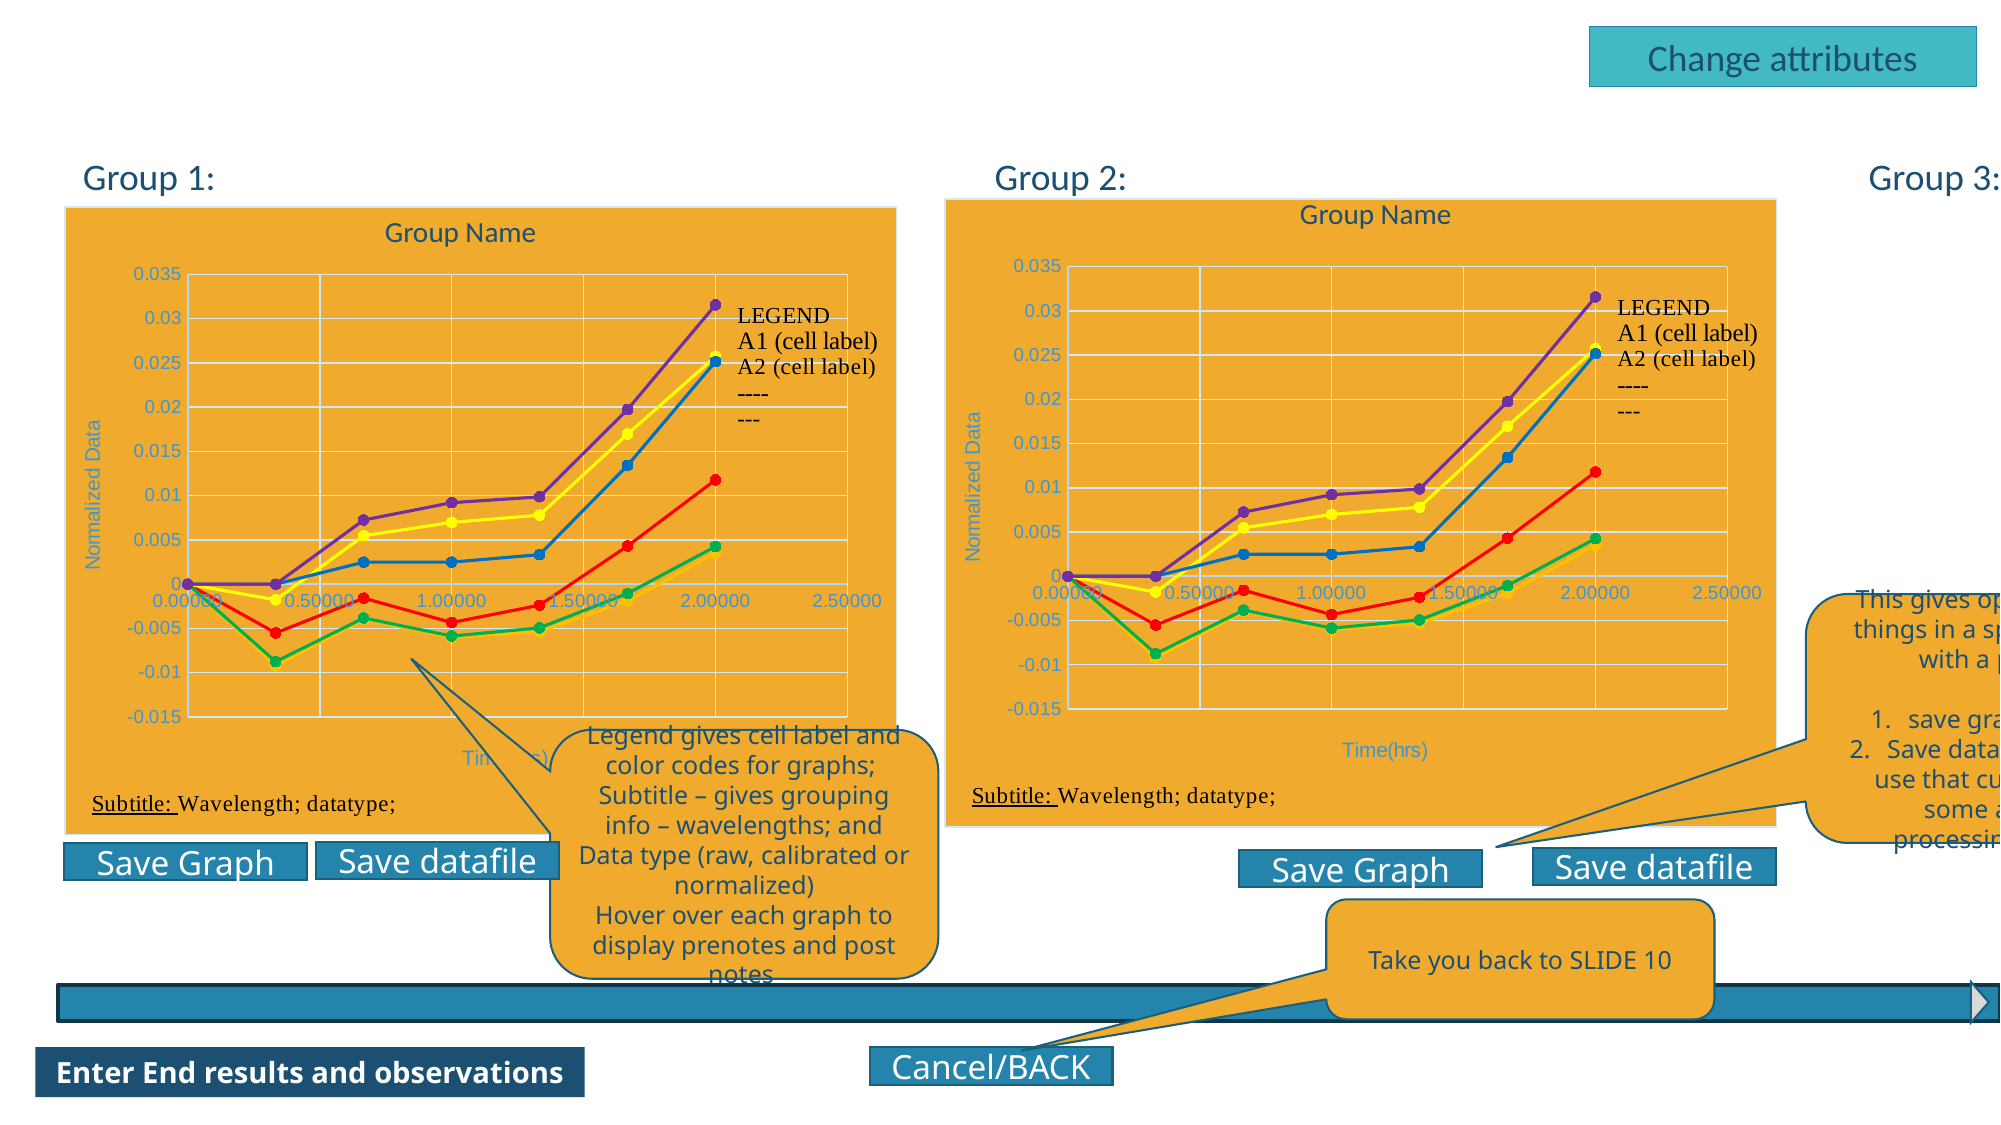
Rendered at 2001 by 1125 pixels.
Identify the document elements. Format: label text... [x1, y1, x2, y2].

text_box [1974, 984, 2000, 1021]
text_box Group 2: [979, 145, 1639, 196]
text_box Cancel/BACK [869, 1047, 1113, 1085]
text_box Save datafile [1532, 847, 1776, 886]
text_box Legend gives cell label and color codes for graphs; Subtitle – gives grouping info – wavelengths; and Data type (raw, calibrated or normalized) Hover over each graph to display prenotes and post notes [550, 730, 939, 979]
text_box Save datafile [316, 844, 560, 880]
text_box This gives option to save things in a specific folder with a popup: save graph as PNG Save datafile as CSV to use that custom data for some additional processing if needed [1783, 593, 2000, 843]
chart [944, 197, 1778, 828]
chart [64, 205, 898, 836]
text_box Group 1: [67, 145, 727, 204]
text_box [1970, 981, 1989, 1023]
text_box Save Graph [1239, 849, 1483, 888]
text_box Group 3: [1853, 145, 2000, 206]
text_box Change attributes [1589, 26, 1977, 87]
text_box Take you back to SLIDE 10 [1020, 899, 1715, 1051]
text_box Save Graph [64, 843, 308, 881]
text_box [1204, 984, 1970, 1021]
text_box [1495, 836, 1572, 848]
text_box [57, 984, 1267, 1021]
text_box Enter End results and observations [35, 1047, 585, 1098]
